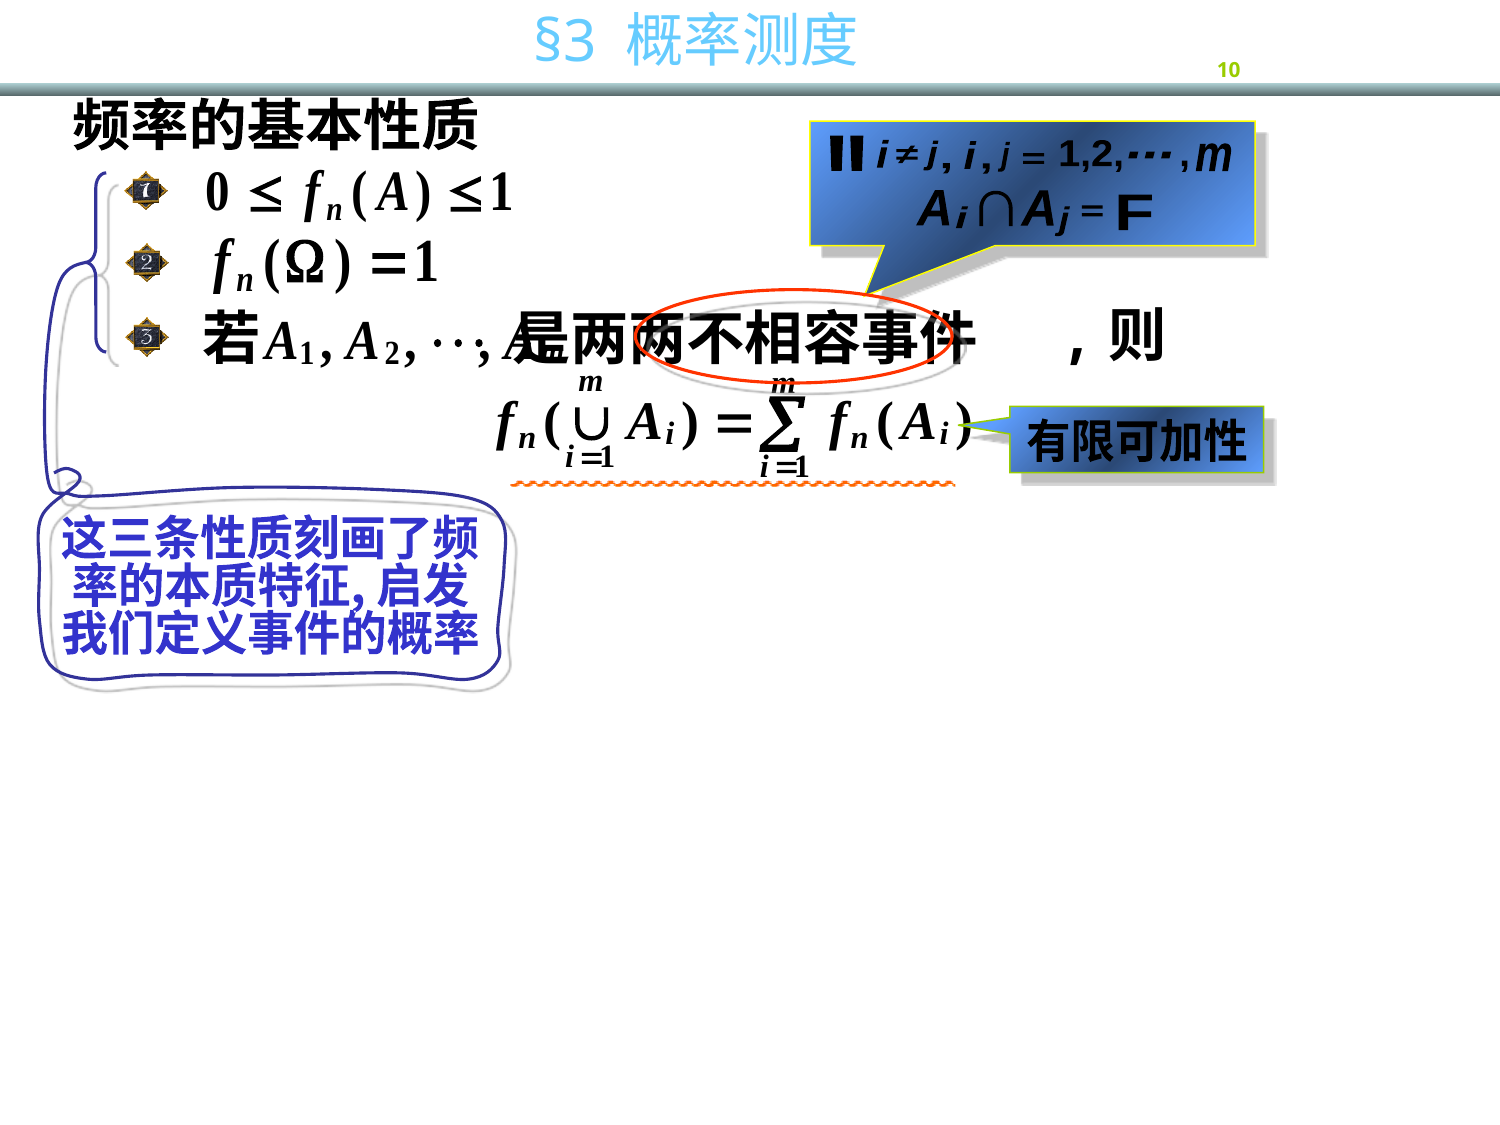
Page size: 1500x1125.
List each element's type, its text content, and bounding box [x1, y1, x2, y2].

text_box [513, 300, 1130, 378]
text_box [1009, 406, 1264, 473]
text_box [195, 153, 525, 236]
text_box ,则 [1045, 290, 1230, 376]
text_box [698, 289, 890, 299]
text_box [513, 352, 984, 496]
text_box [809, 120, 1256, 246]
picture [509, 476, 962, 492]
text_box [34, 172, 509, 682]
